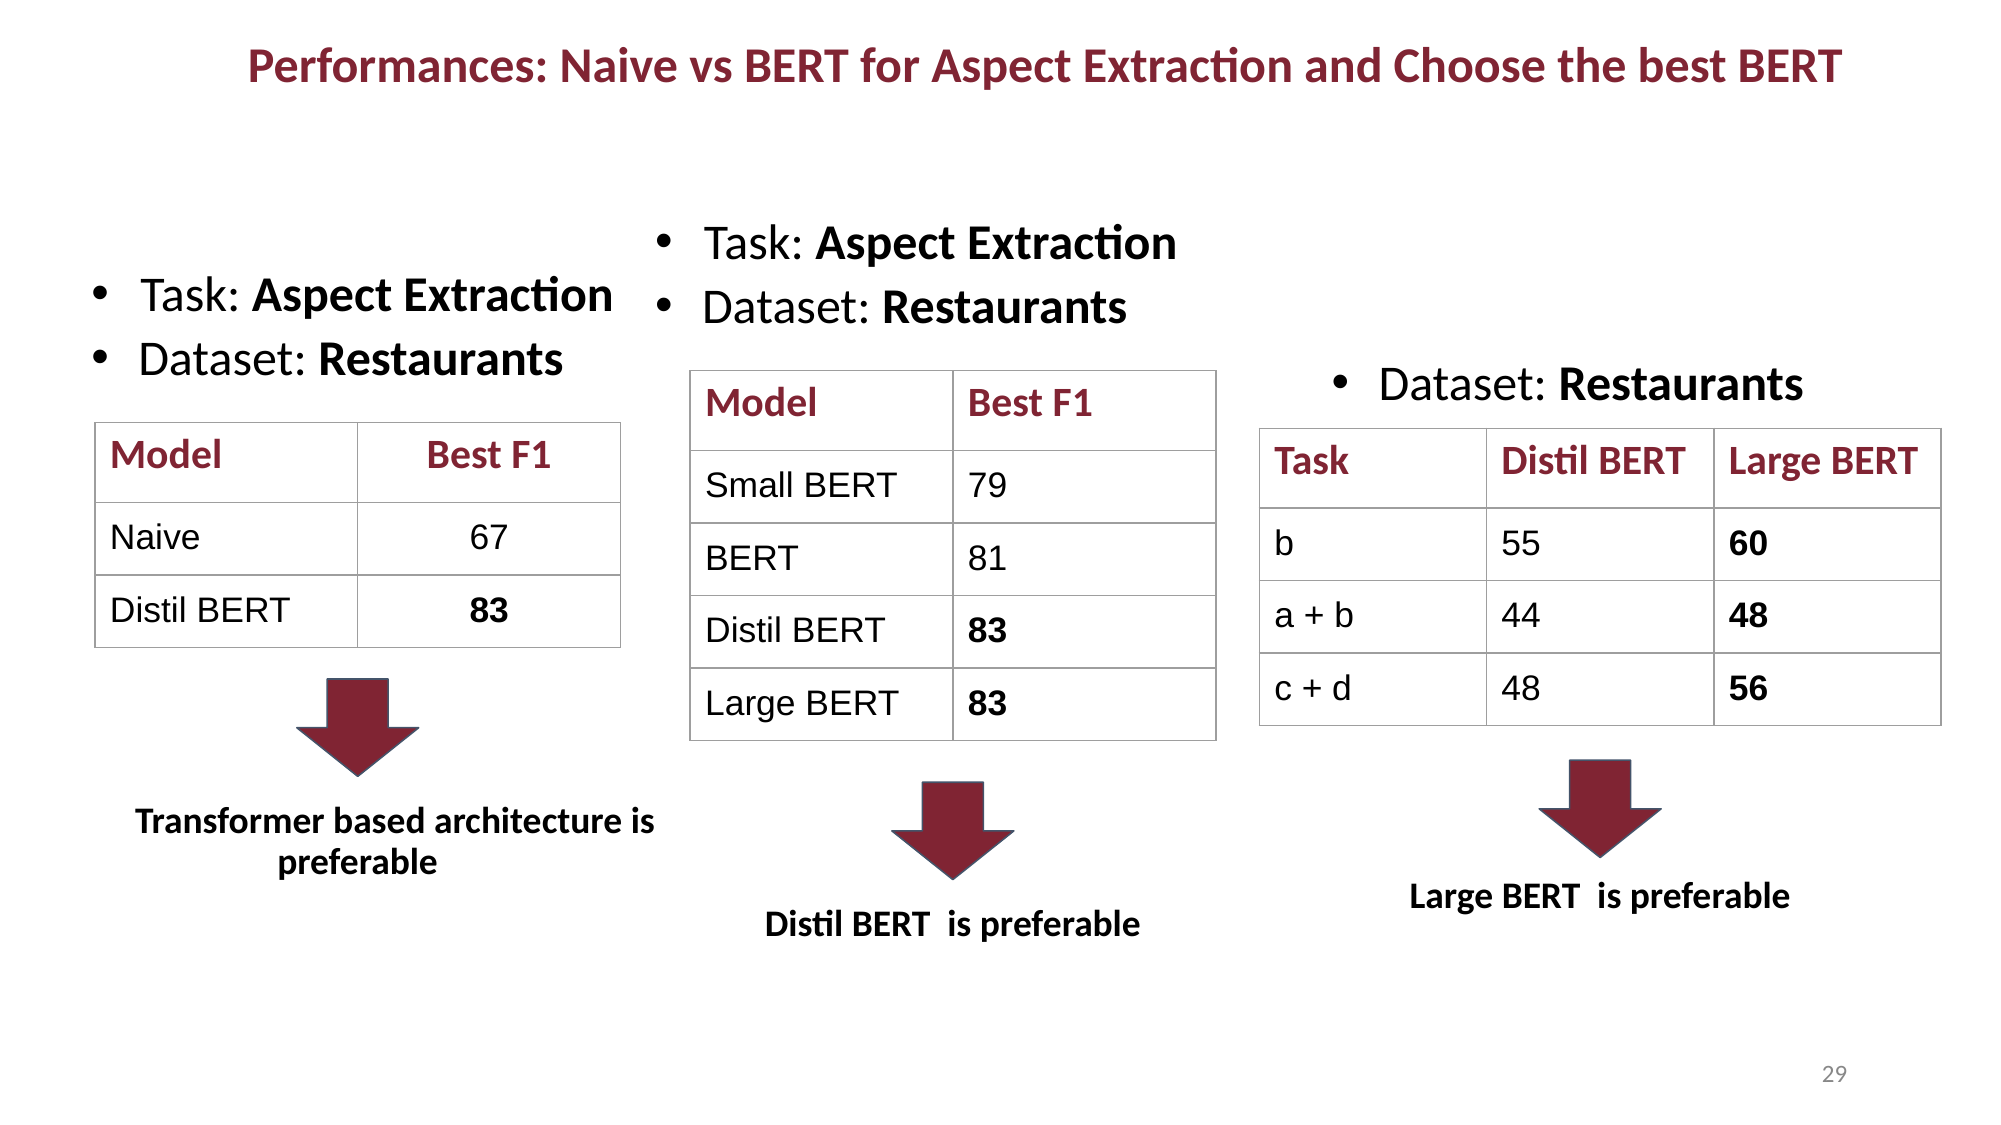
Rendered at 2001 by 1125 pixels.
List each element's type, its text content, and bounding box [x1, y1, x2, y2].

table_cell 67 [358, 503, 620, 574]
table_cell Naive [96, 503, 357, 574]
table_cell 48 [1487, 654, 1713, 725]
text_box Large BERT is preferable [1226, 830, 1975, 962]
table_header Large BERT [1715, 429, 1940, 507]
table_cell 56 [1715, 654, 1940, 725]
table_header Model [96, 423, 357, 502]
slide_number ‹#› [1412, 1042, 1863, 1103]
table_cell b [1260, 509, 1486, 580]
text_box [296, 679, 419, 776]
table_cell 44 [1487, 581, 1713, 652]
table_cell 83 [358, 576, 620, 647]
table_cell 83 [954, 669, 1215, 740]
table_cell 83 [954, 596, 1215, 667]
table_header Model [691, 371, 952, 450]
table_cell 48 [1715, 581, 1940, 652]
table_cell 60 [1715, 509, 1940, 580]
text_box [891, 782, 1014, 858]
table_cell c + d [1260, 654, 1486, 725]
text_box Performances: Naive vs BERT for Aspect Extraction and Choose the best BERT [61, 24, 2000, 109]
table_cell Distil BERT [96, 576, 357, 647]
table_cell 79 [954, 451, 1215, 522]
table_cell Distil BERT [691, 596, 952, 667]
table_cell BERT [691, 524, 952, 595]
table_cell Large BERT [691, 669, 952, 740]
table_cell 81 [954, 524, 1215, 595]
table_header Distil BERT [1487, 429, 1713, 507]
table_cell a + b [1260, 581, 1486, 652]
table_header Best F1 [358, 423, 620, 502]
table_header Best F1 [954, 371, 1215, 450]
text_box Task: Aspect Extraction Dataset: Restaurants [76, 252, 670, 402]
table_cell 55 [1487, 509, 1713, 580]
text_box Transformer based architecture is preferable [44, 776, 671, 908]
text_box Task: Aspect Extraction Dataset: Restaurants [640, 200, 1234, 350]
text_box Dataset: Restaurants [1316, 281, 1910, 427]
text_box [1539, 760, 1662, 830]
text_box Distil BERT is preferable [578, 858, 1327, 990]
table_header Task [1260, 429, 1486, 507]
table_cell Small BERT [691, 451, 952, 522]
